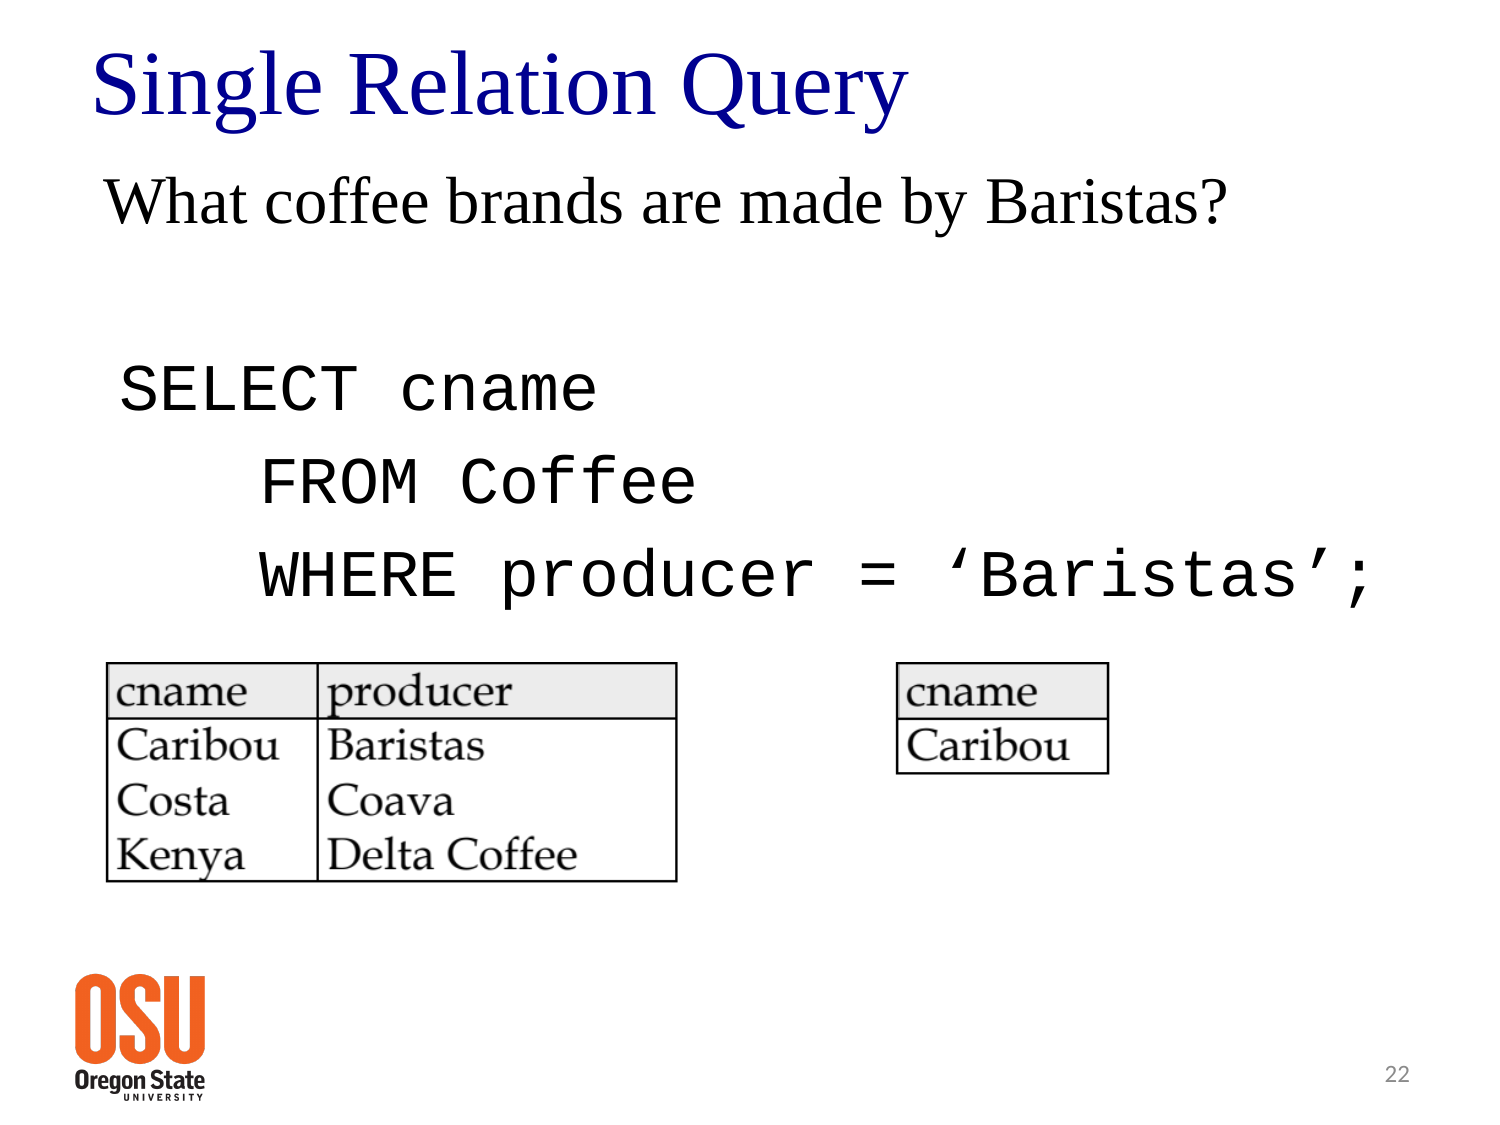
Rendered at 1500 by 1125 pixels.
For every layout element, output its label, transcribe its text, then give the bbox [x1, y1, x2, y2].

title Single Relation Query [75, 7, 1471, 149]
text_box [94, 662, 710, 901]
list What coffee brands are made by Baristas? SELECT cname FROM Coffee WHERE producer = ‘Baristas’; [37, 148, 1470, 1103]
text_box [885, 662, 1500, 793]
slide_number 22 [1074, 1042, 1425, 1103]
